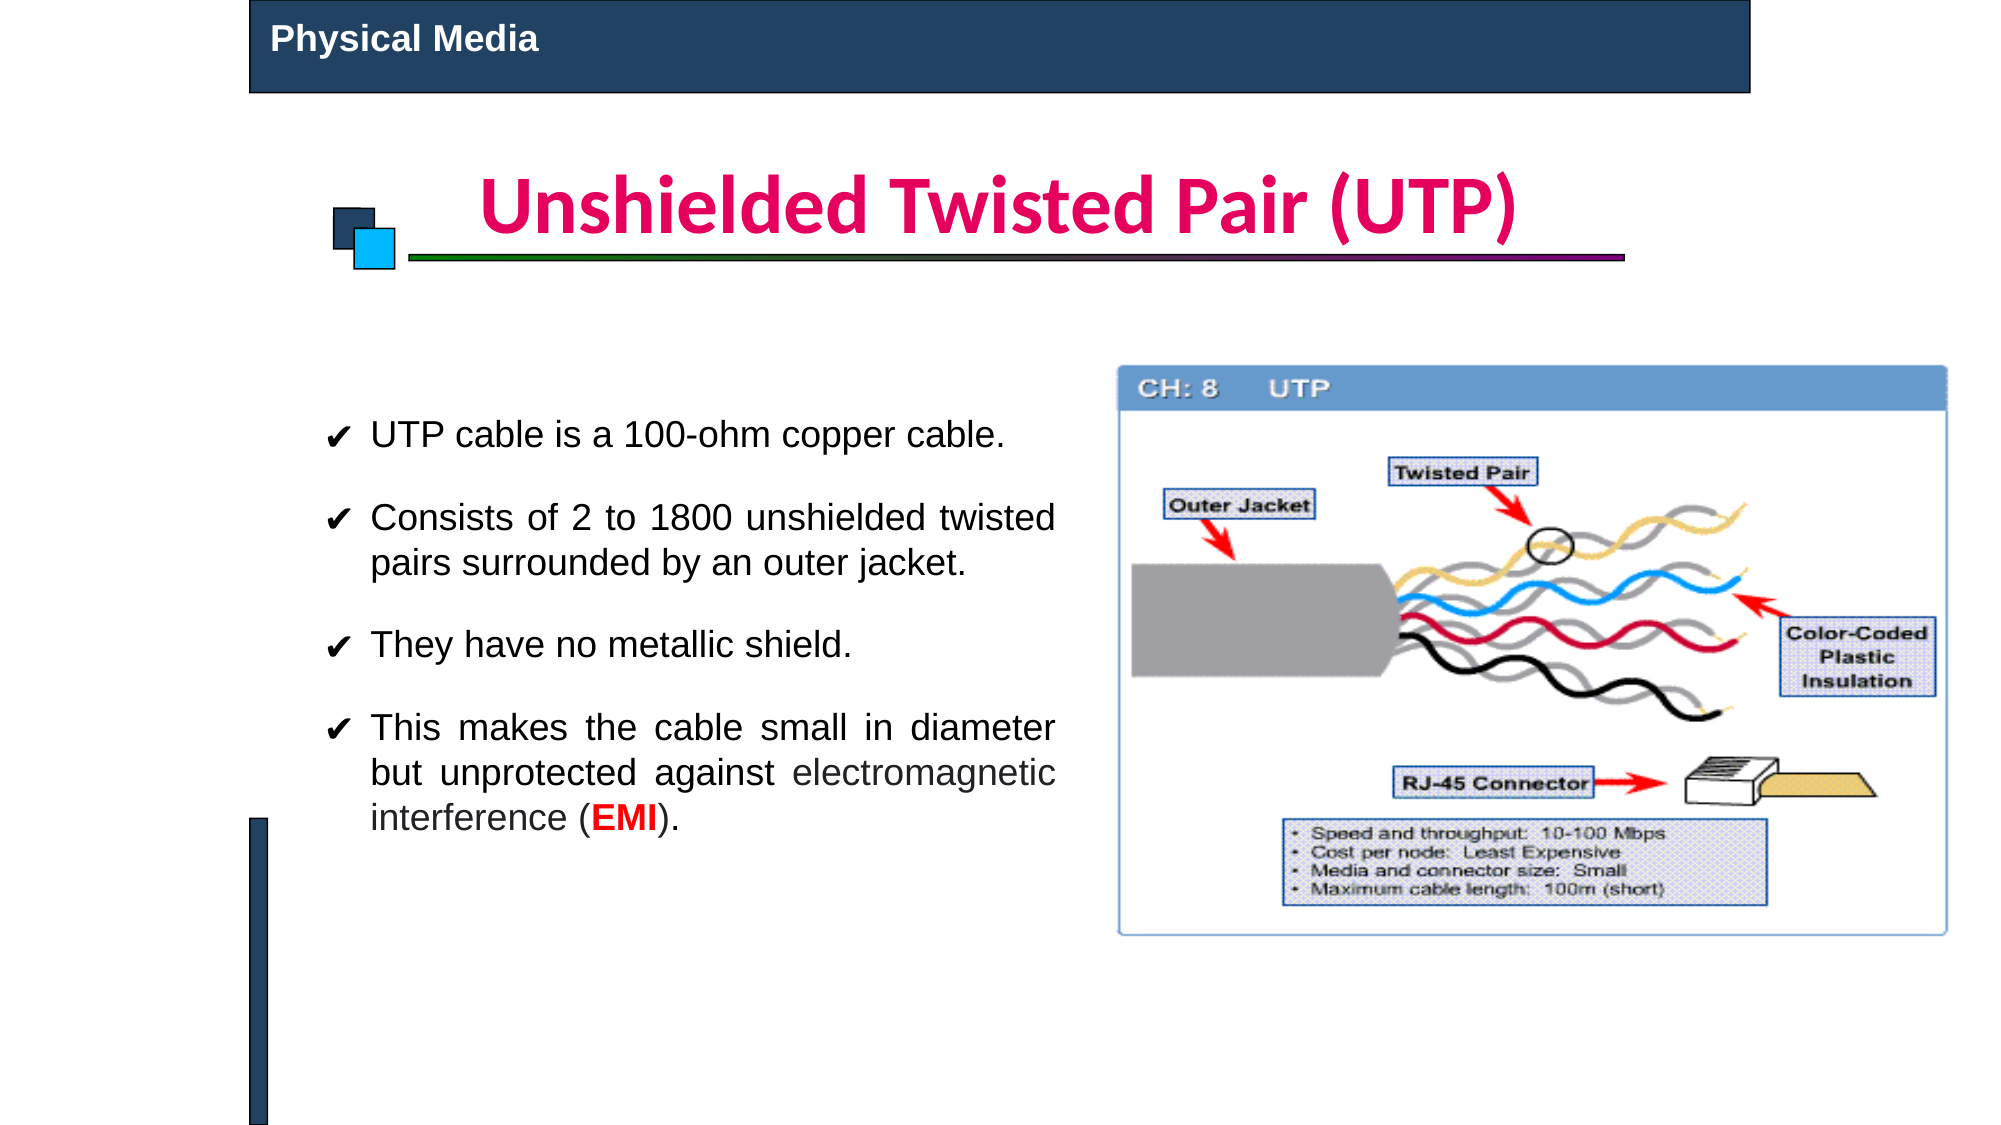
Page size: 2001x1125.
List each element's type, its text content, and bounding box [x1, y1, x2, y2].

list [1112, 362, 1953, 938]
text_box [409, 254, 1625, 261]
text_box [249, 0, 1750, 93]
text_box [249, 818, 268, 1125]
title Unshielded Twisted Pair (UTP) [324, 112, 1675, 288]
text_box [354, 228, 395, 269]
text_box UTP cable is a 100-ohm copper cable. Consists of 2 to 1800 unshielded twisted pairs surrounded by an outer jacket. They have no metallic shield. This makes the cable small in diameter but unprotected against electromagnetic interference (EMI). [308, 402, 1072, 846]
text_box [333, 208, 375, 249]
text_box Physical Media [270, 17, 1225, 60]
